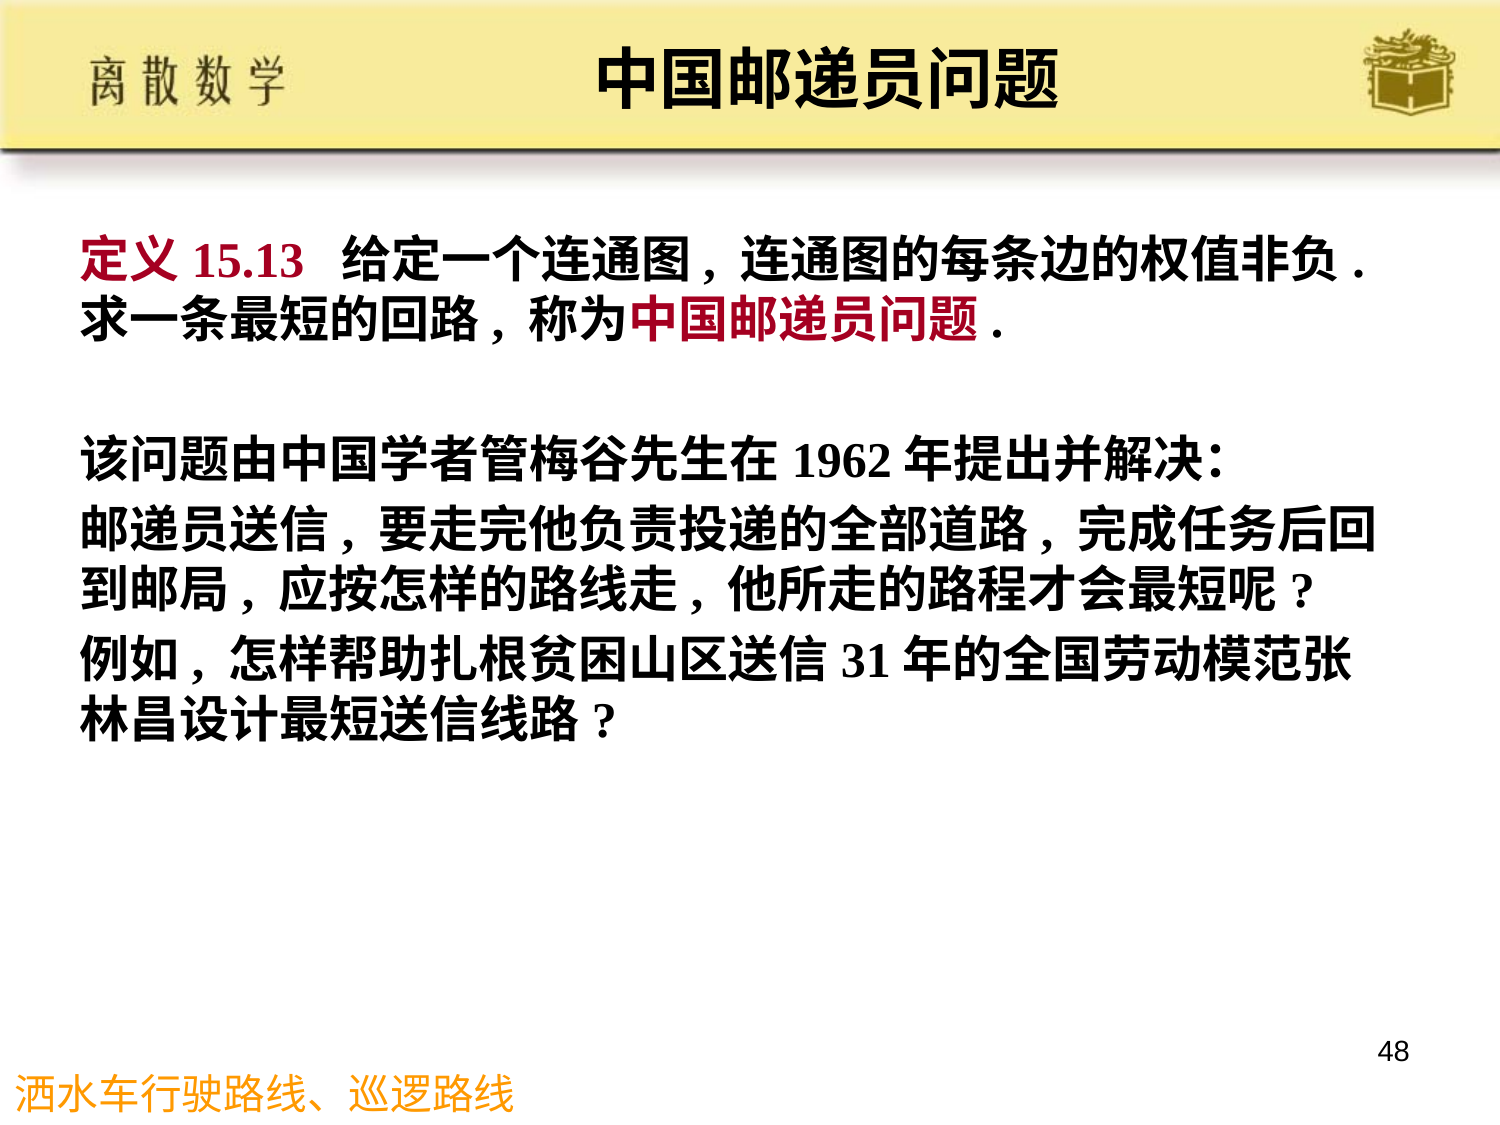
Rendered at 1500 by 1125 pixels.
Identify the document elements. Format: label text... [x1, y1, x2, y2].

text_box 洒水车行驶路线、巡逻路线 [0, 1060, 1447, 1125]
picture [0, 0, 1500, 1125]
title 中国邮递员问题 [324, 42, 1329, 112]
slide_number 48 [1074, 1024, 1425, 1060]
list 定义15.13 给定一个连通图, 连通图的每条边的权值非负. 求一条最短的回路, 称为中国邮递员问题. 该问题由中国学者管梅谷先生在1962年提出并解决： 邮递员送信, 要走完他负责投递的全部道路, 完成任务后回到邮局, 应按怎样的路线走, 他所走的路程才会最短呢? 例如, 怎样帮助扎根贫困山区送信31年的全国劳动模范张林昌设计最短送信线路? [64, 220, 1415, 963]
